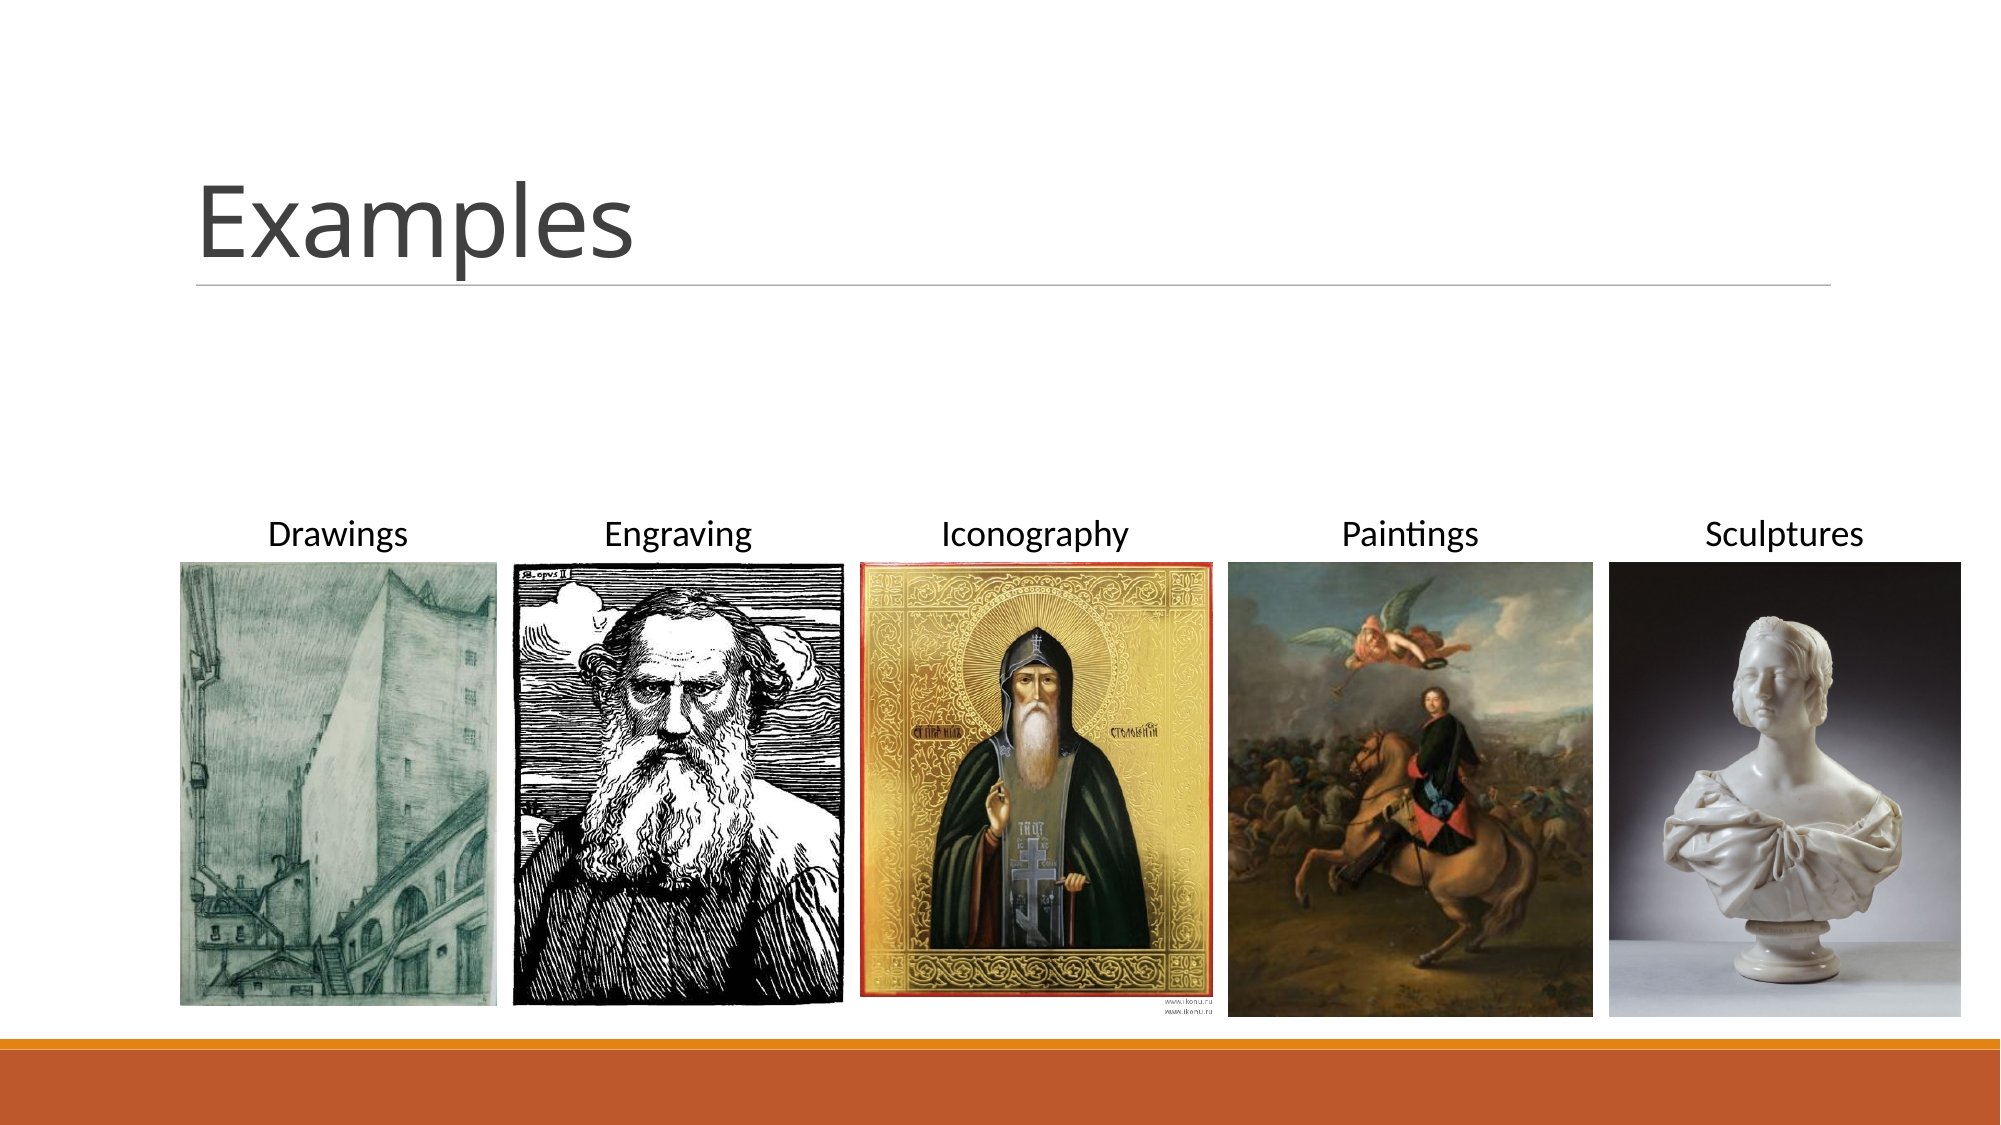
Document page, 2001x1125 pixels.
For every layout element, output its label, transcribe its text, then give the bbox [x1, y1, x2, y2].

picture [1228, 562, 1594, 1017]
text_box Engraving [589, 501, 768, 560]
picture [179, 562, 497, 1006]
picture [1608, 562, 1962, 1017]
text_box Paintings [1327, 501, 1495, 560]
text_box Drawings [253, 501, 424, 560]
text_box Examples [180, 47, 1830, 285]
picture [860, 562, 1213, 1017]
text_box Iconography [926, 501, 1145, 560]
picture [512, 562, 845, 1007]
text_box Sculptures [1690, 501, 1880, 560]
